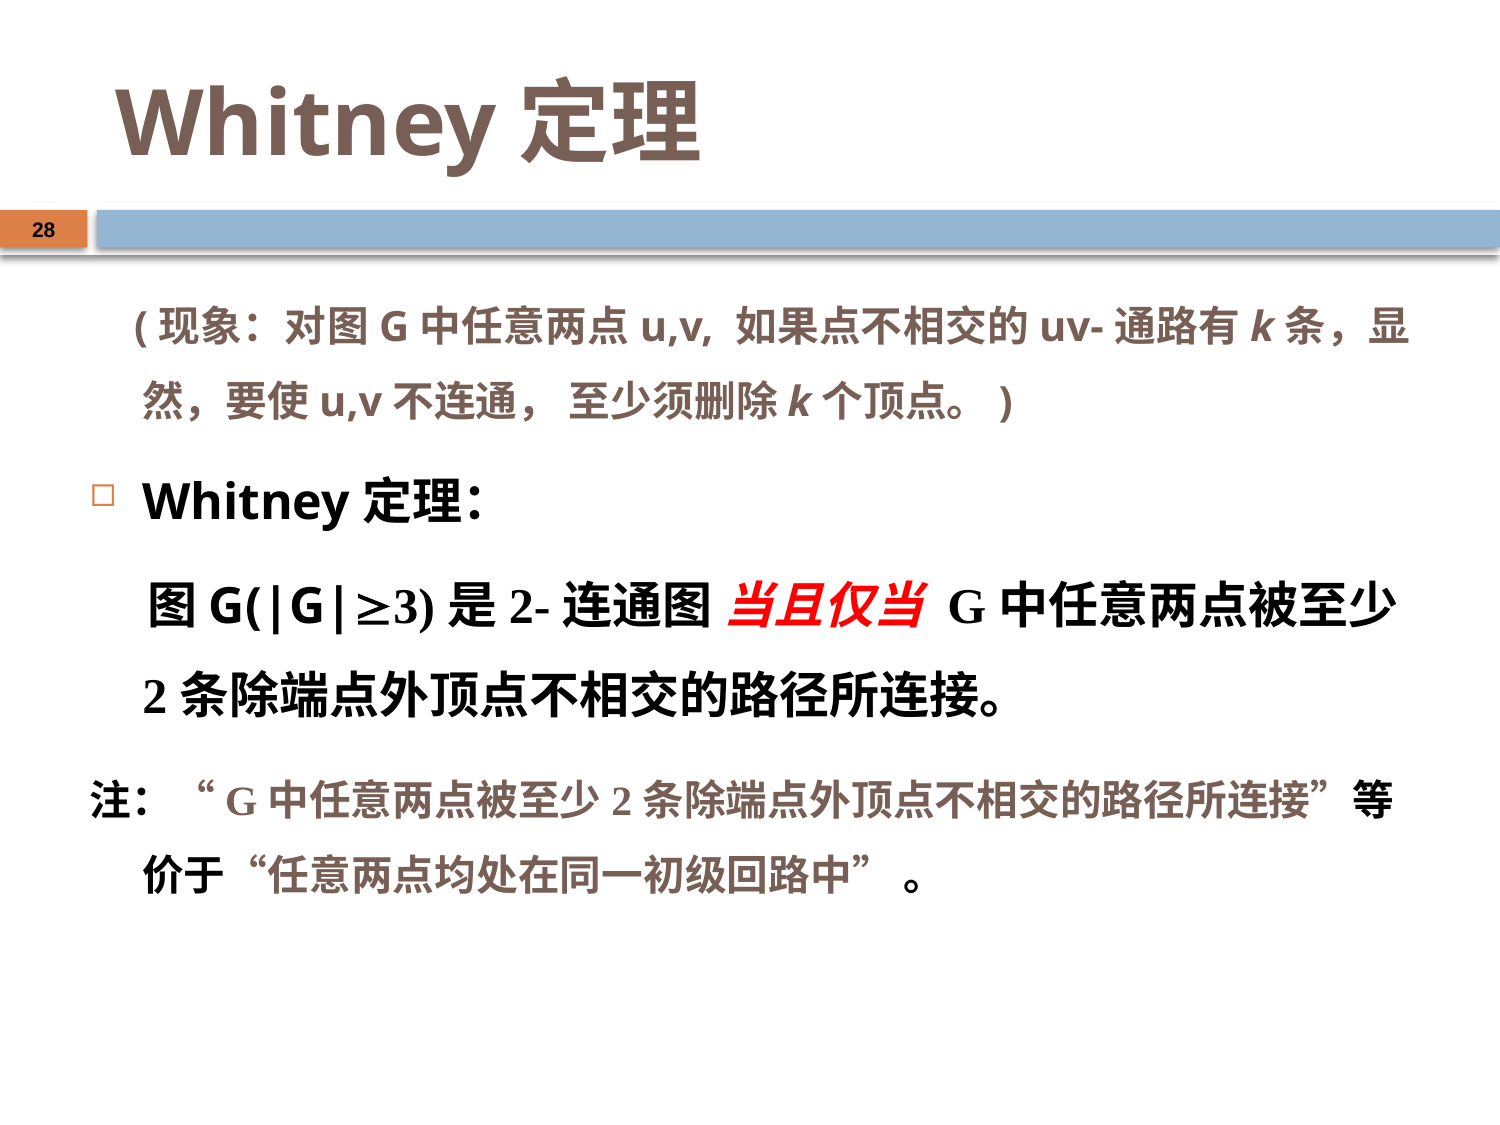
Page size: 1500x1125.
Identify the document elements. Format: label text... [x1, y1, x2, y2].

slide_number 28 [0, 208, 88, 249]
title Whitney定理 [100, 37, 1438, 200]
list (现象：对图G中任意两点u,v, 如果点不相交的uv-通路有k条，显然，要使u,v不连通， 至少须删除k个顶点。) Whitney定理： 图G(|G|3)是2-连通图 当且仅当 G中任意两点被至少2条除端点外顶点不相交的路径所连接。 注：“G中任意两点被至少2条除端点外顶点不相交的路径所连接”等价于“任意两点均处在同一初级回路中” 。 [75, 267, 1425, 1071]
